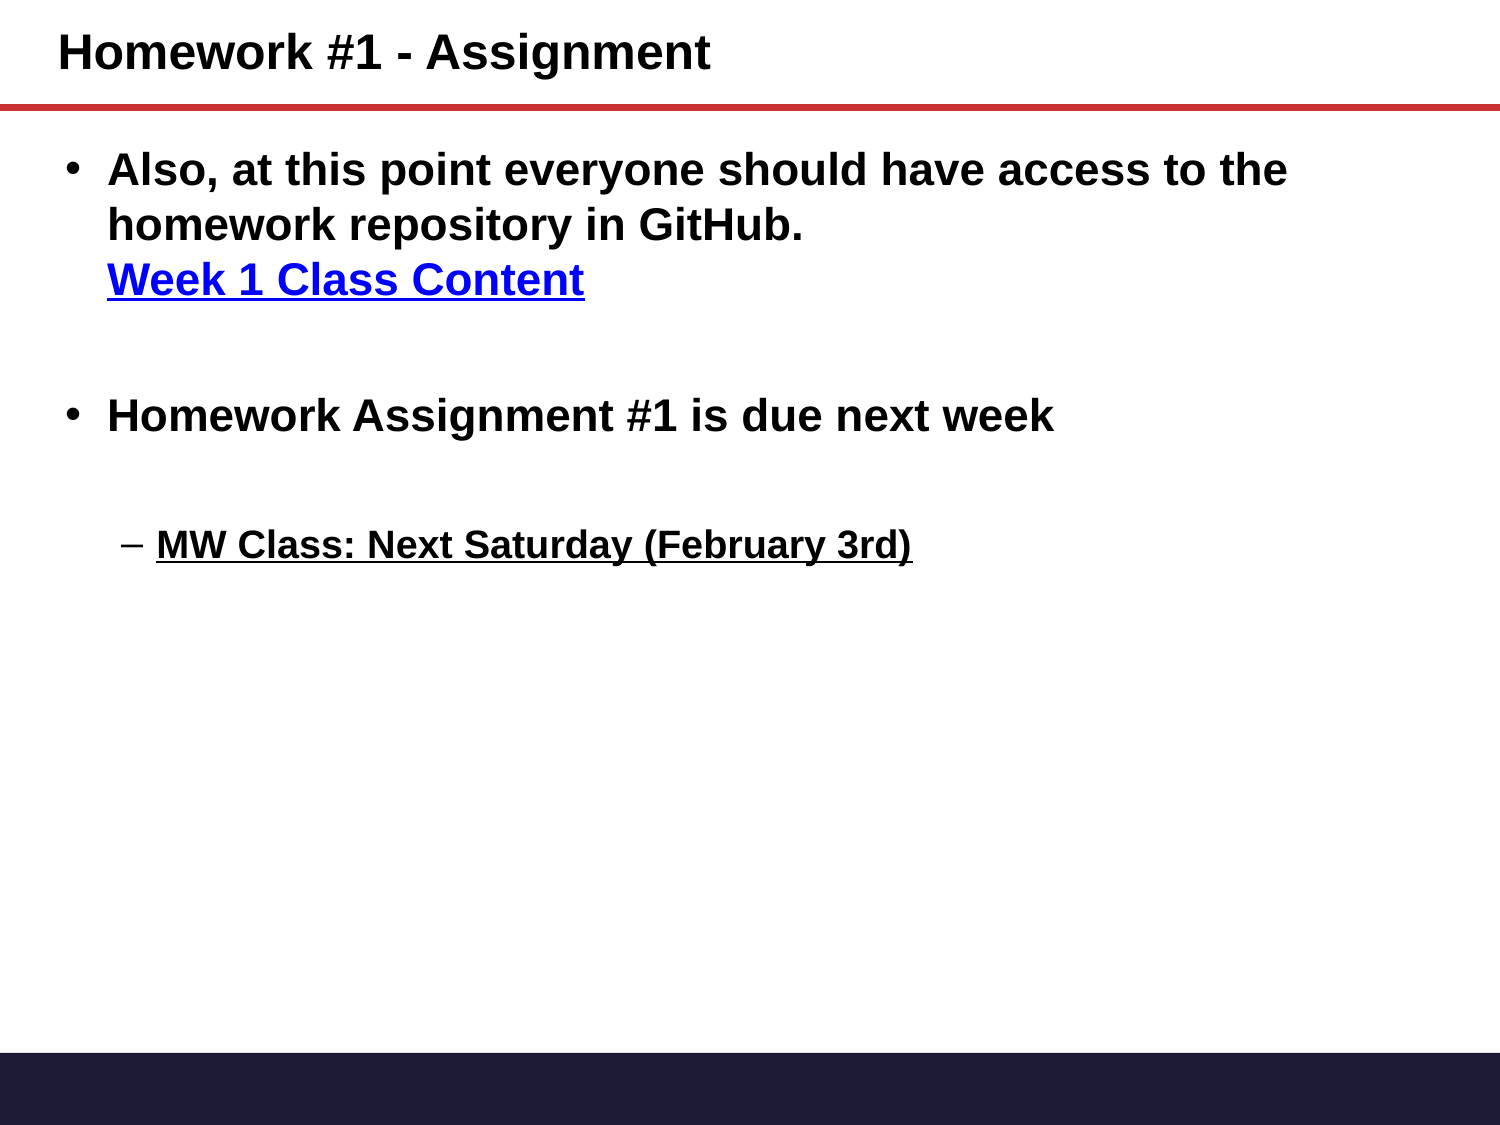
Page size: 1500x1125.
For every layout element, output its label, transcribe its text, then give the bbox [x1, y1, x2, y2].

title Homework #1 - Assignment [49, 0, 948, 108]
text_box Also, at this point everyone should have access to the homework repository in GitHub. Week 1 Class Content Homework Assignment #1 is due next week MW Class: Next Saturday (February 3rd) [49, 125, 1484, 582]
